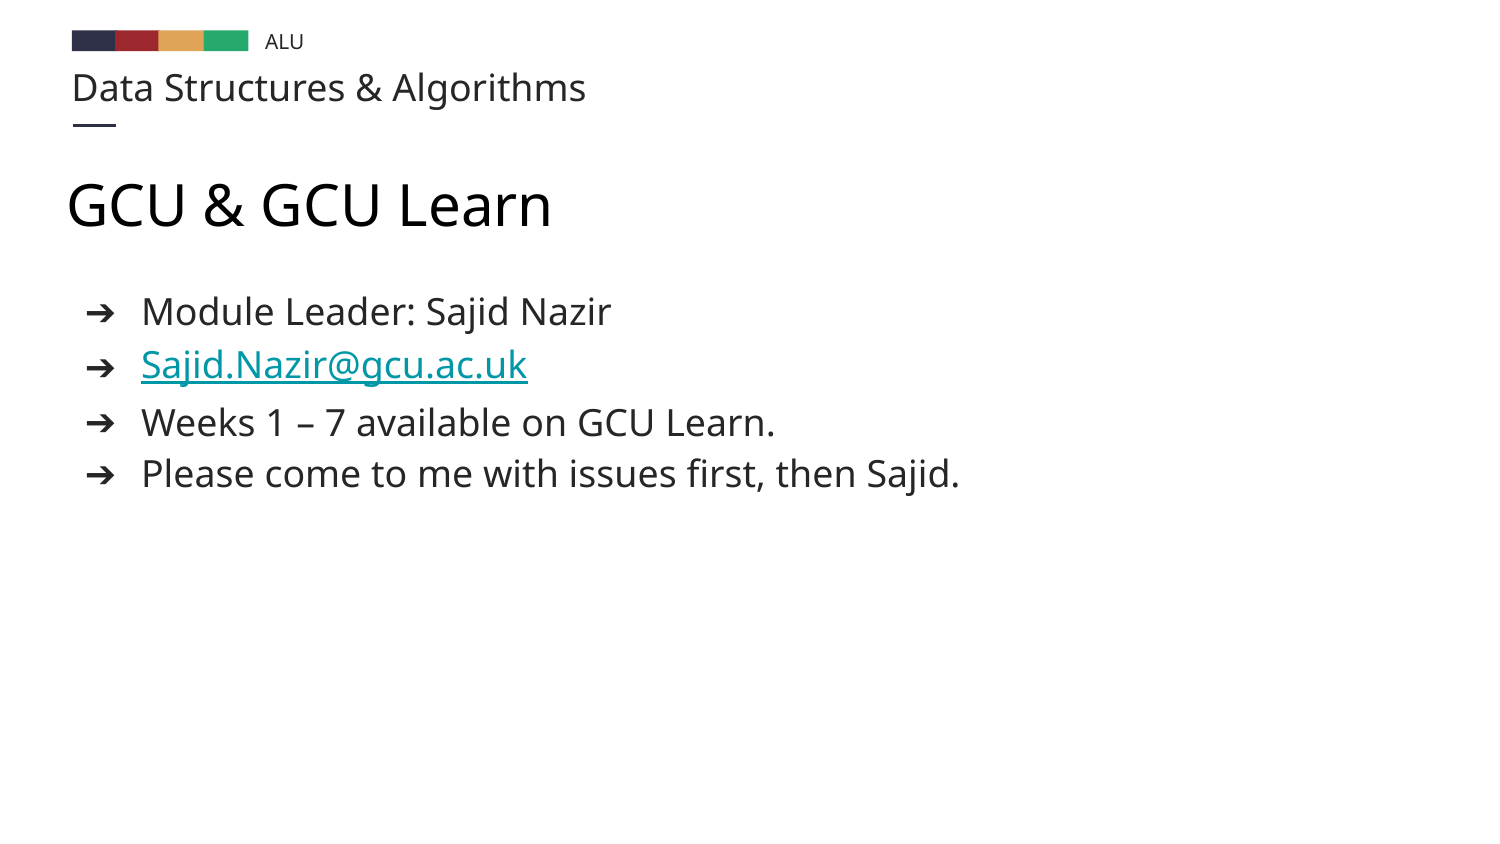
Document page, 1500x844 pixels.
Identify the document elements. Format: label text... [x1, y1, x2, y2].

title GCU & GCU Learn [51, 153, 1449, 247]
list Module Leader: Sajid Nazir Sajid.Nazir@gcu.ac.uk Weeks 1 – 7 available on GCU Learn. Please come to me with issues first, then Sajid. [51, 266, 1449, 750]
